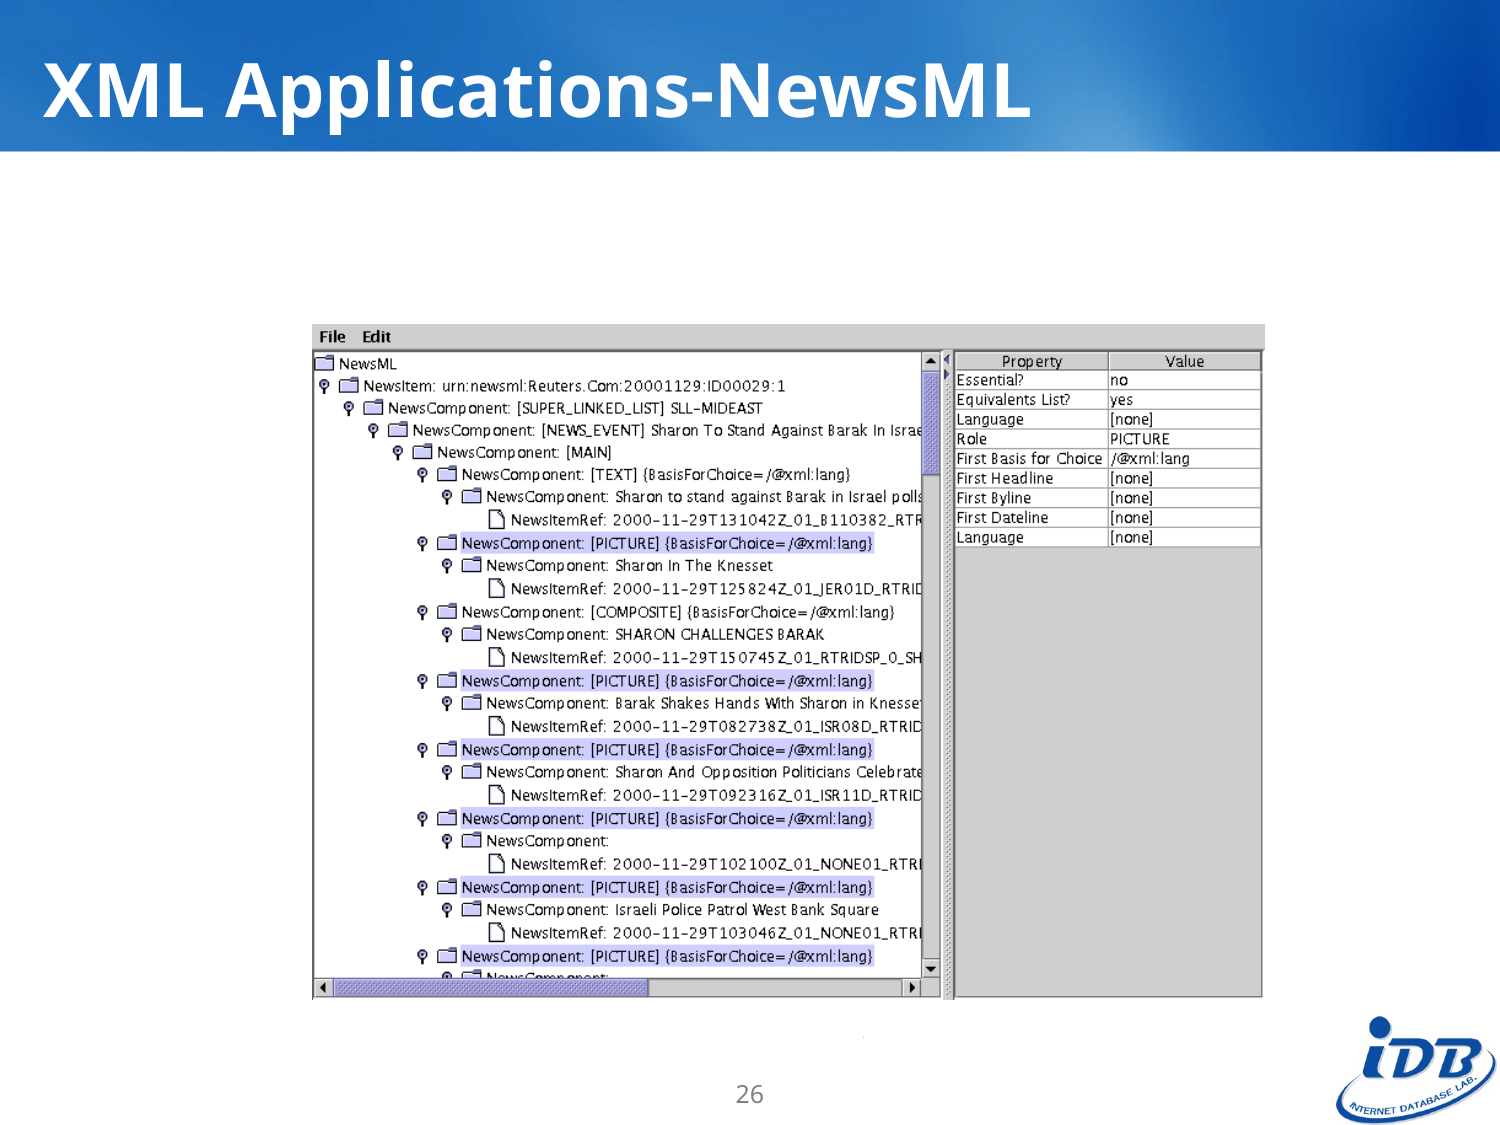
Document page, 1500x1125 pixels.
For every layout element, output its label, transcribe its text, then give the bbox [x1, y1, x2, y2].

picture [0, 0, 1500, 1125]
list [312, 324, 1265, 1001]
title XML Applications-NewsML [28, 23, 1472, 153]
slide_number 26 [688, 1078, 812, 1114]
